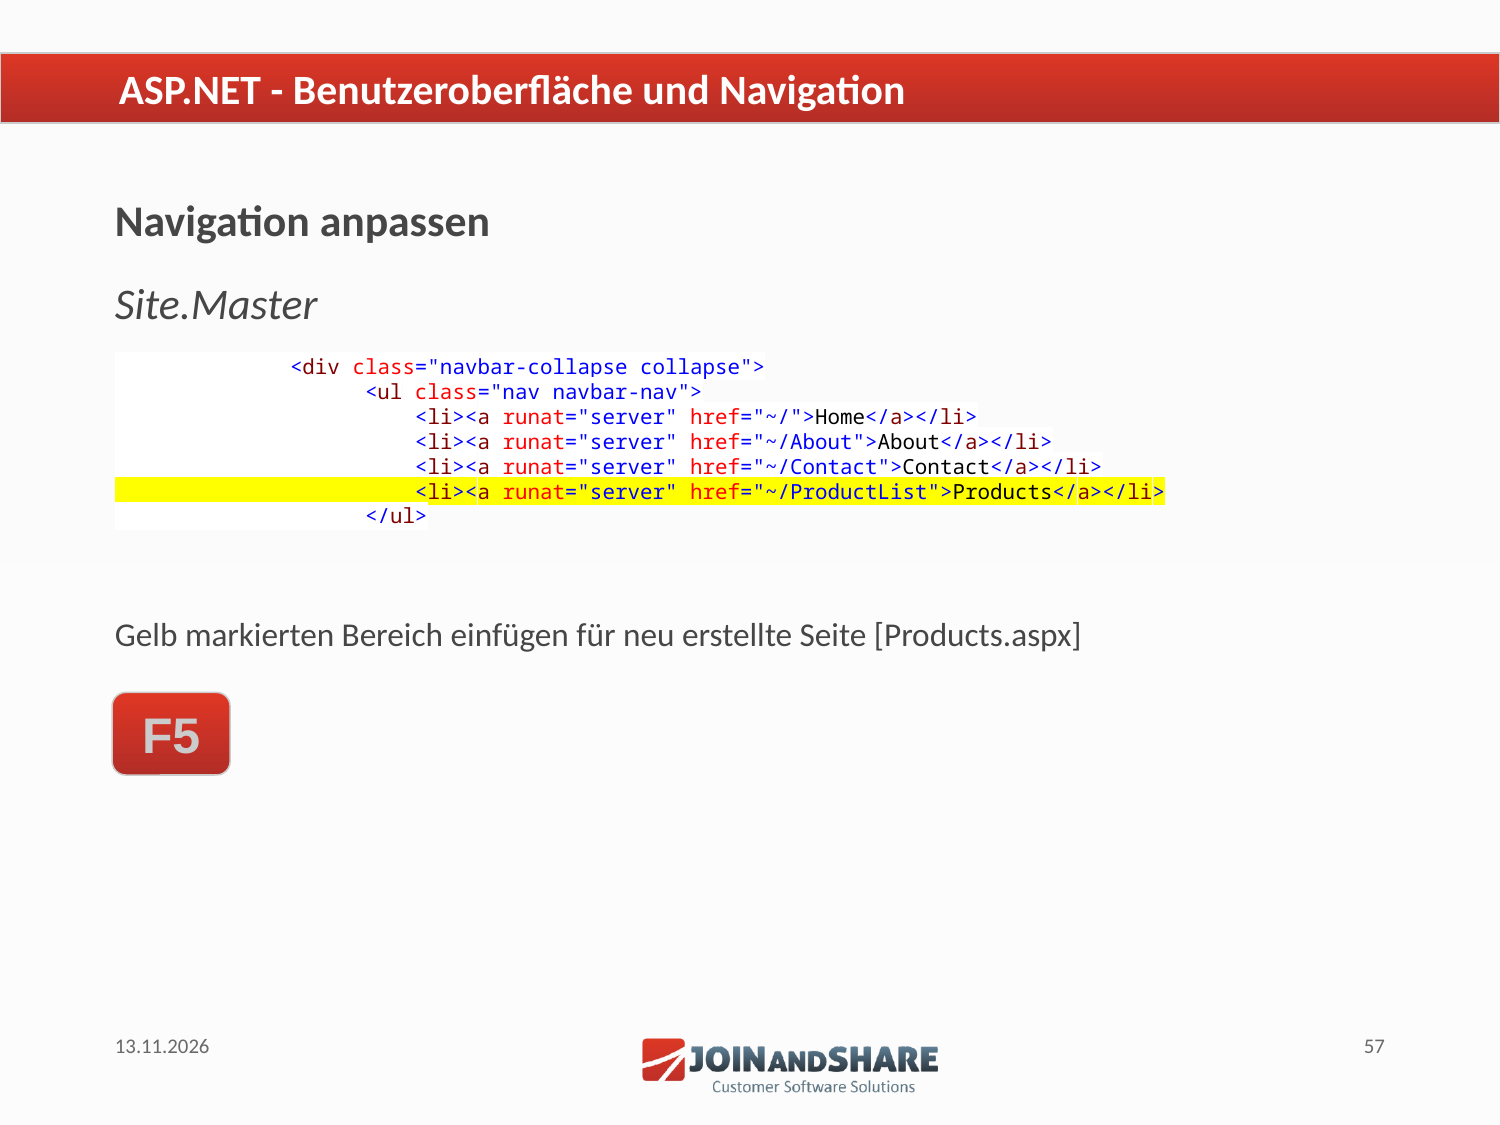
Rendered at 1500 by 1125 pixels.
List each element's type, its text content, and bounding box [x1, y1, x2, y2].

picture [624, 1037, 938, 1096]
text_box F5 [112, 692, 231, 776]
slide_number 57 [1237, 1024, 1401, 1101]
title ASP.NET - Benutzeroberfläche und Navigation [94, 53, 1413, 124]
list Navigation anpassen Site.Master <div class="navbar-collapse collapse"> <ul class="nav navbar-nav"> <li><a runat="server" href="~/">Home</a></li> <li><a runat="server" href="~/About">About</a></li> <li><a runat="server" href="~/Contact">Contact</a></li> <li><a runat="server" href="~/ProductList">Products</a></li> </ul> Gelb markierten Bereich einfügen für neu erstellte Seite [Products.aspx] [99, 187, 1400, 1000]
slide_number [99, 1024, 401, 1101]
